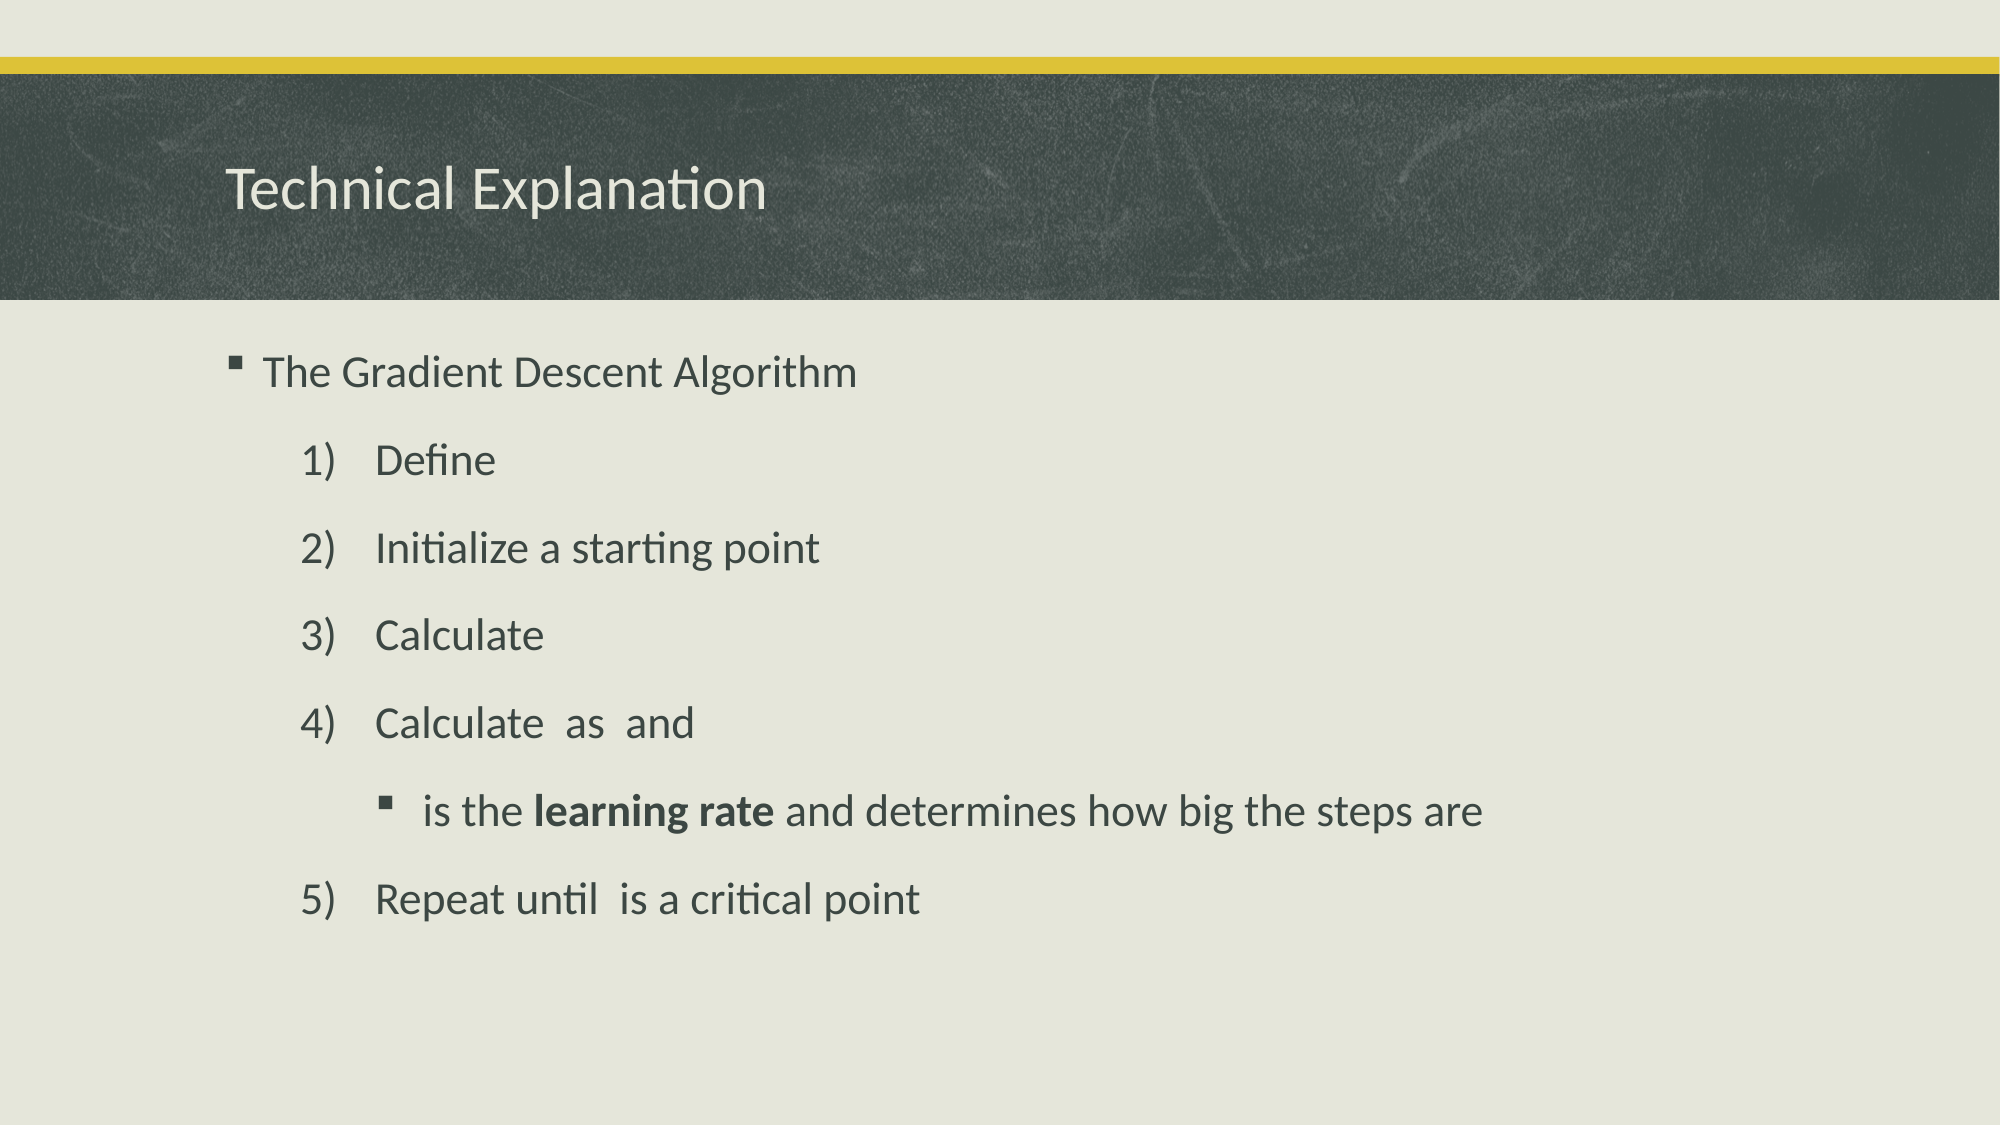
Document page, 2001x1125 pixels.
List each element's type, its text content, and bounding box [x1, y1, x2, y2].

title Technical Explanation [210, 76, 1790, 300]
picture [0, 74, 2000, 300]
